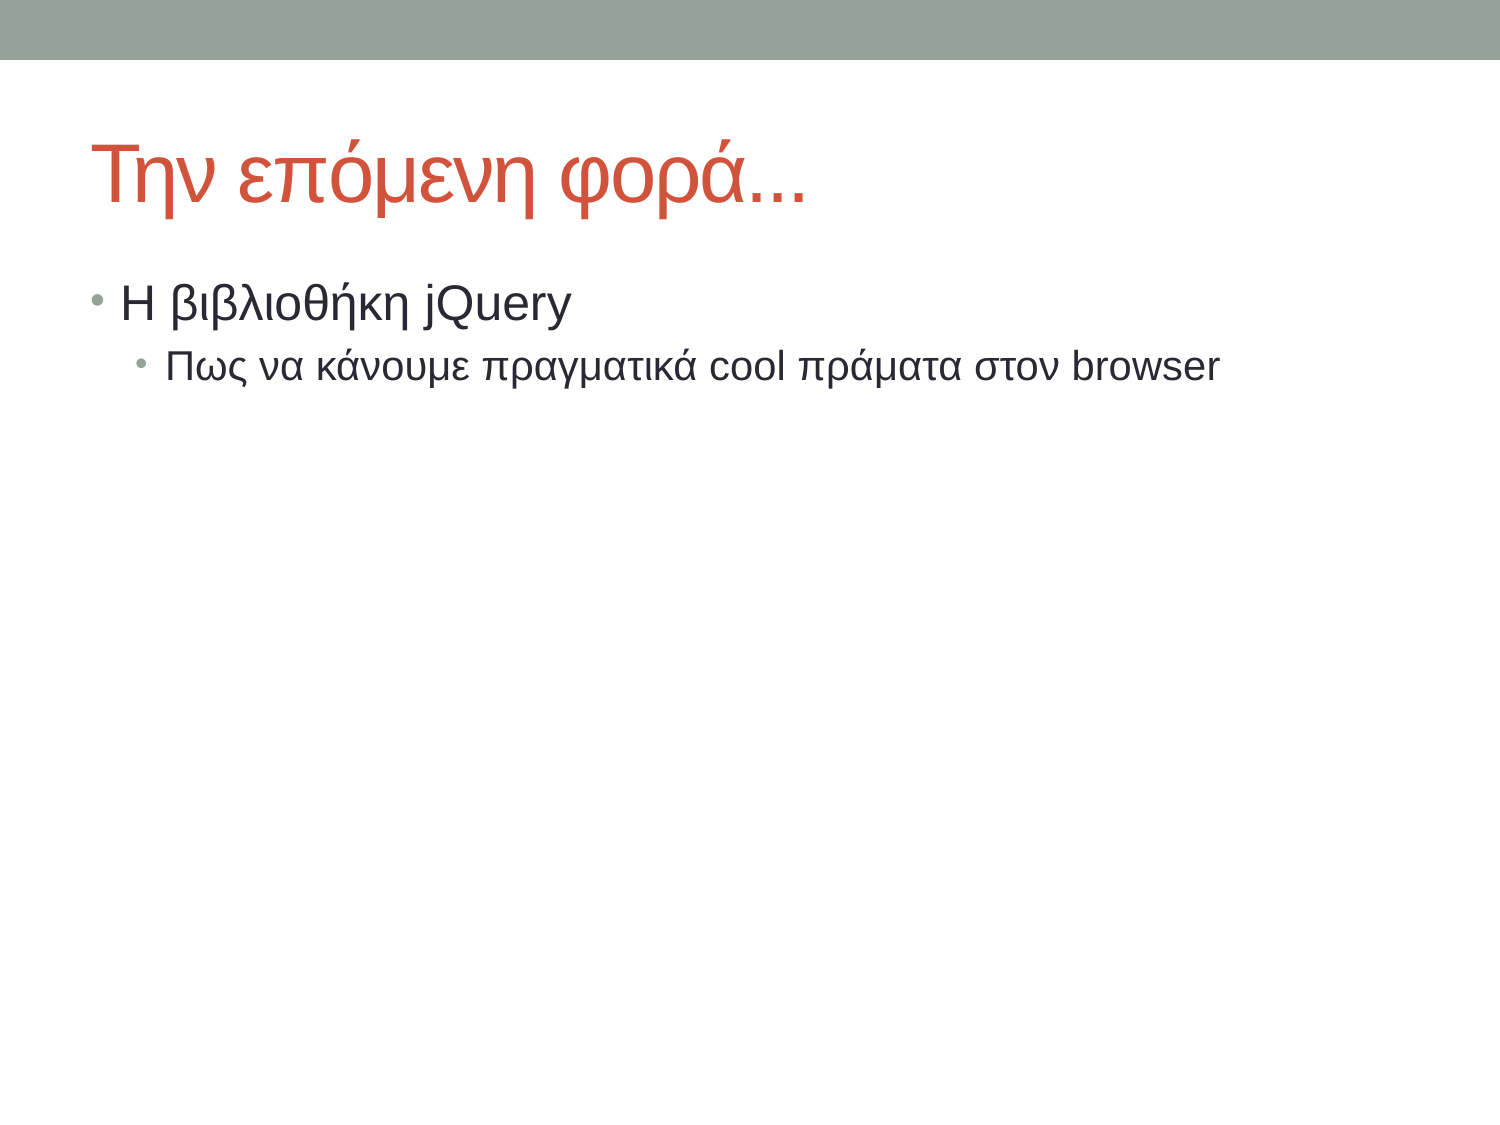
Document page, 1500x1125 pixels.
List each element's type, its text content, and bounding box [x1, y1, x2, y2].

list Η βιβλιοθήκη jQuery Πως να κάνουμε πραγματικά cool πράματα στον browser [75, 262, 1425, 1083]
title Την επόμενη φορά... [75, 87, 1425, 250]
